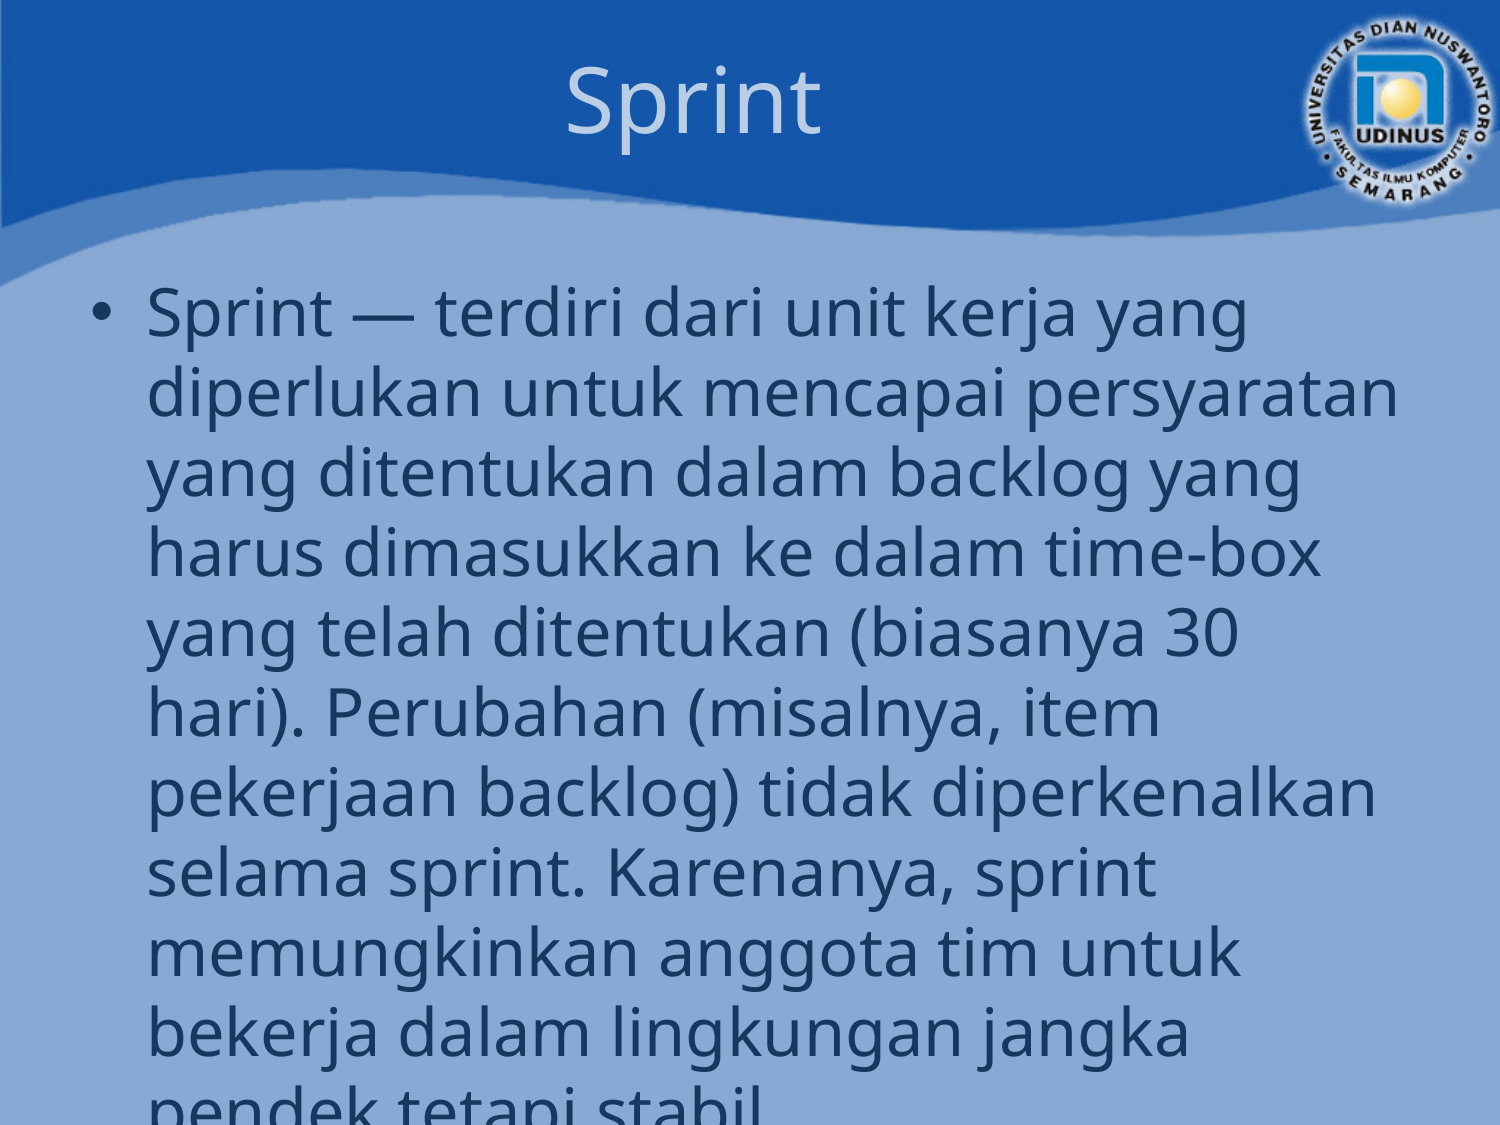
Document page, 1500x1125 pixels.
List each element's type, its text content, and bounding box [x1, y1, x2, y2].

title Sprint [62, 2, 1325, 191]
picture [0, 0, 1500, 1125]
list Sprint — terdiri dari unit kerja yang diperlukan untuk mencapai persyaratan yang ditentukan dalam backlog yang harus dimasukkan ke dalam time-box yang telah ditentukan (biasanya 30 hari). Perubahan (misalnya, item pekerjaan backlog) tidak diperkenalkan selama sprint. Karenanya, sprint memungkinkan anggota tim untuk bekerja dalam lingkungan jangka pendek tetapi stabil [75, 262, 1425, 1005]
